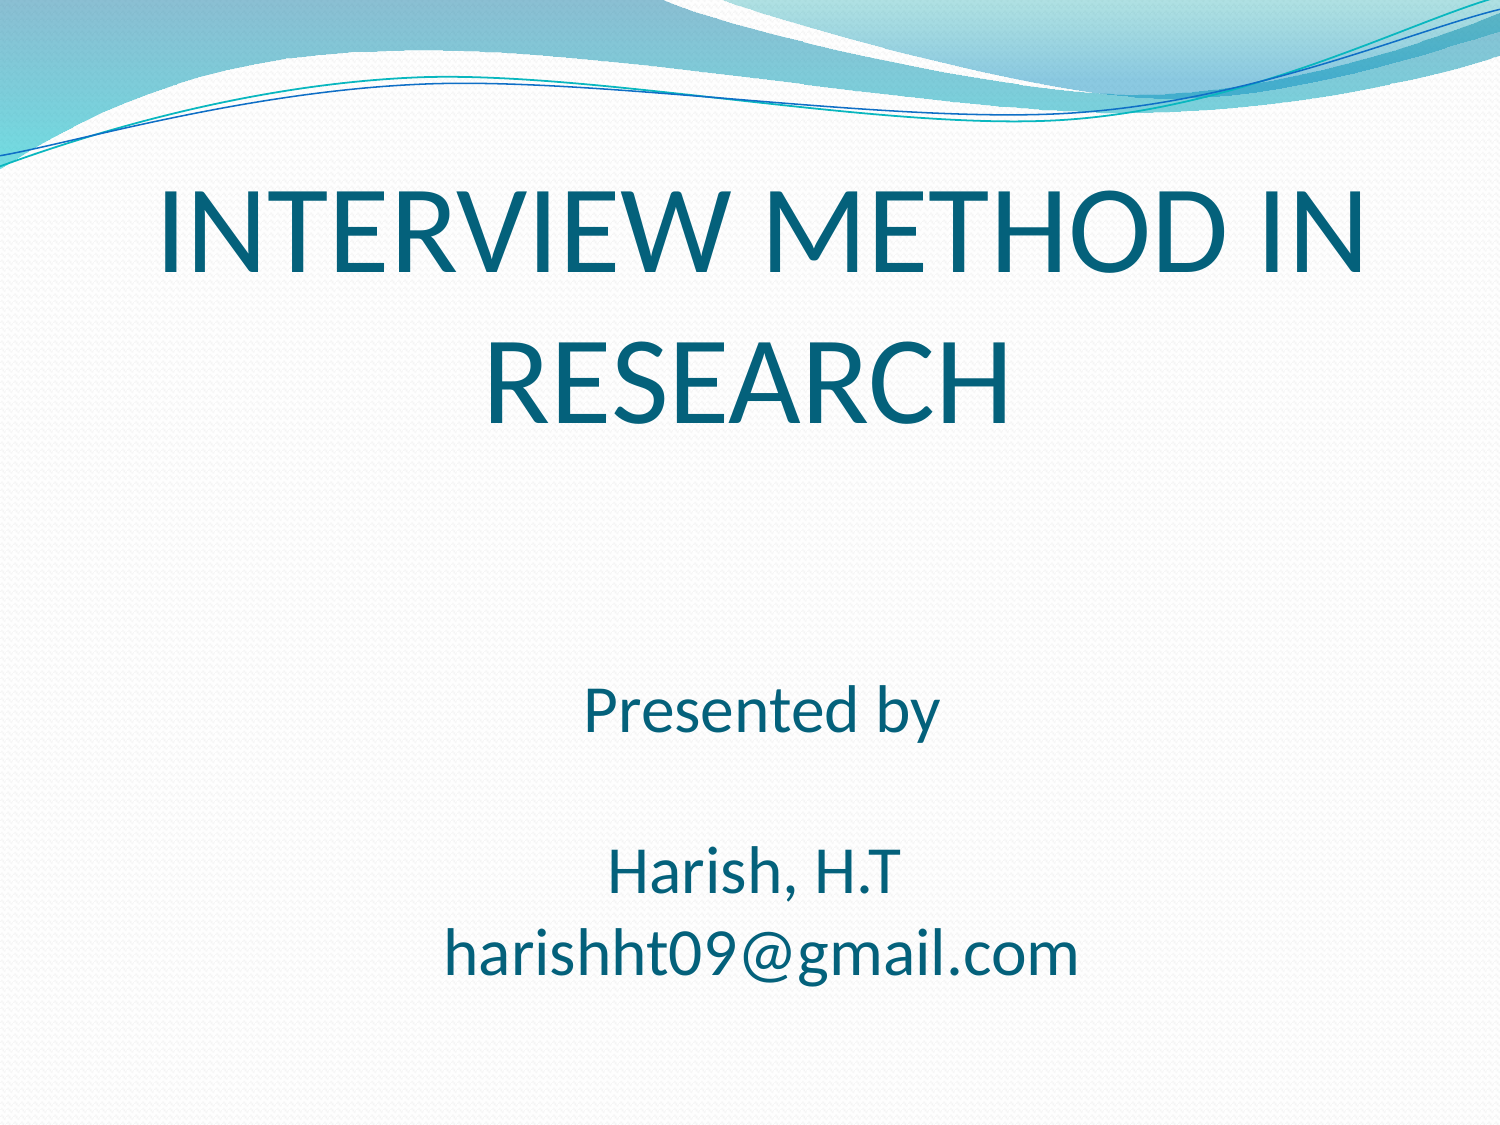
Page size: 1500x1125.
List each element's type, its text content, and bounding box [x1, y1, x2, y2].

title INTERVIEW METHOD IN RESEARCH Presented by Harish, H.T harishht09@gmail.com [87, 137, 1438, 1088]
